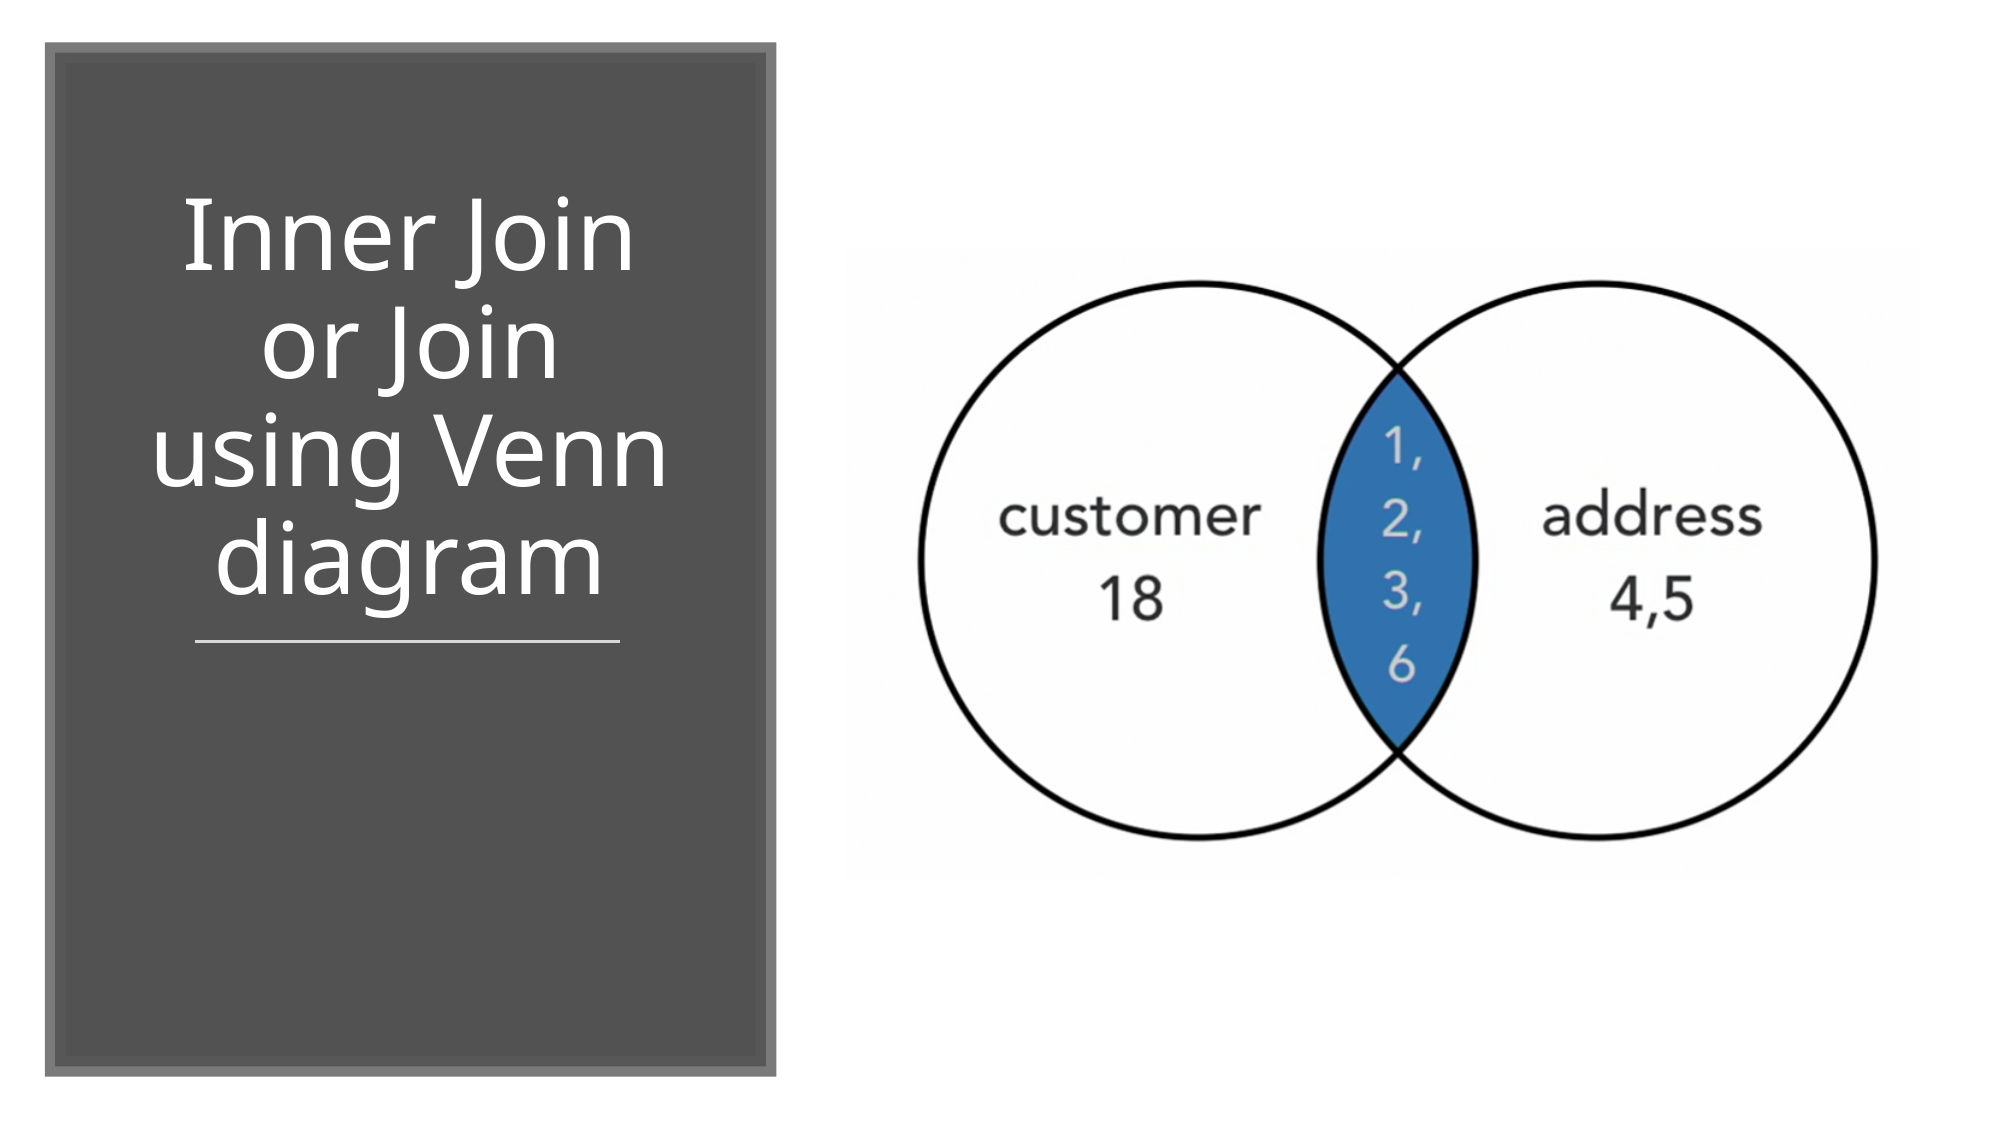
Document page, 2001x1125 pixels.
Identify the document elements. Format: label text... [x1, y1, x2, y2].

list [845, 247, 1921, 879]
text_box [54, 52, 767, 1067]
title Inner Join or Join using Venn diagram [110, 149, 711, 624]
